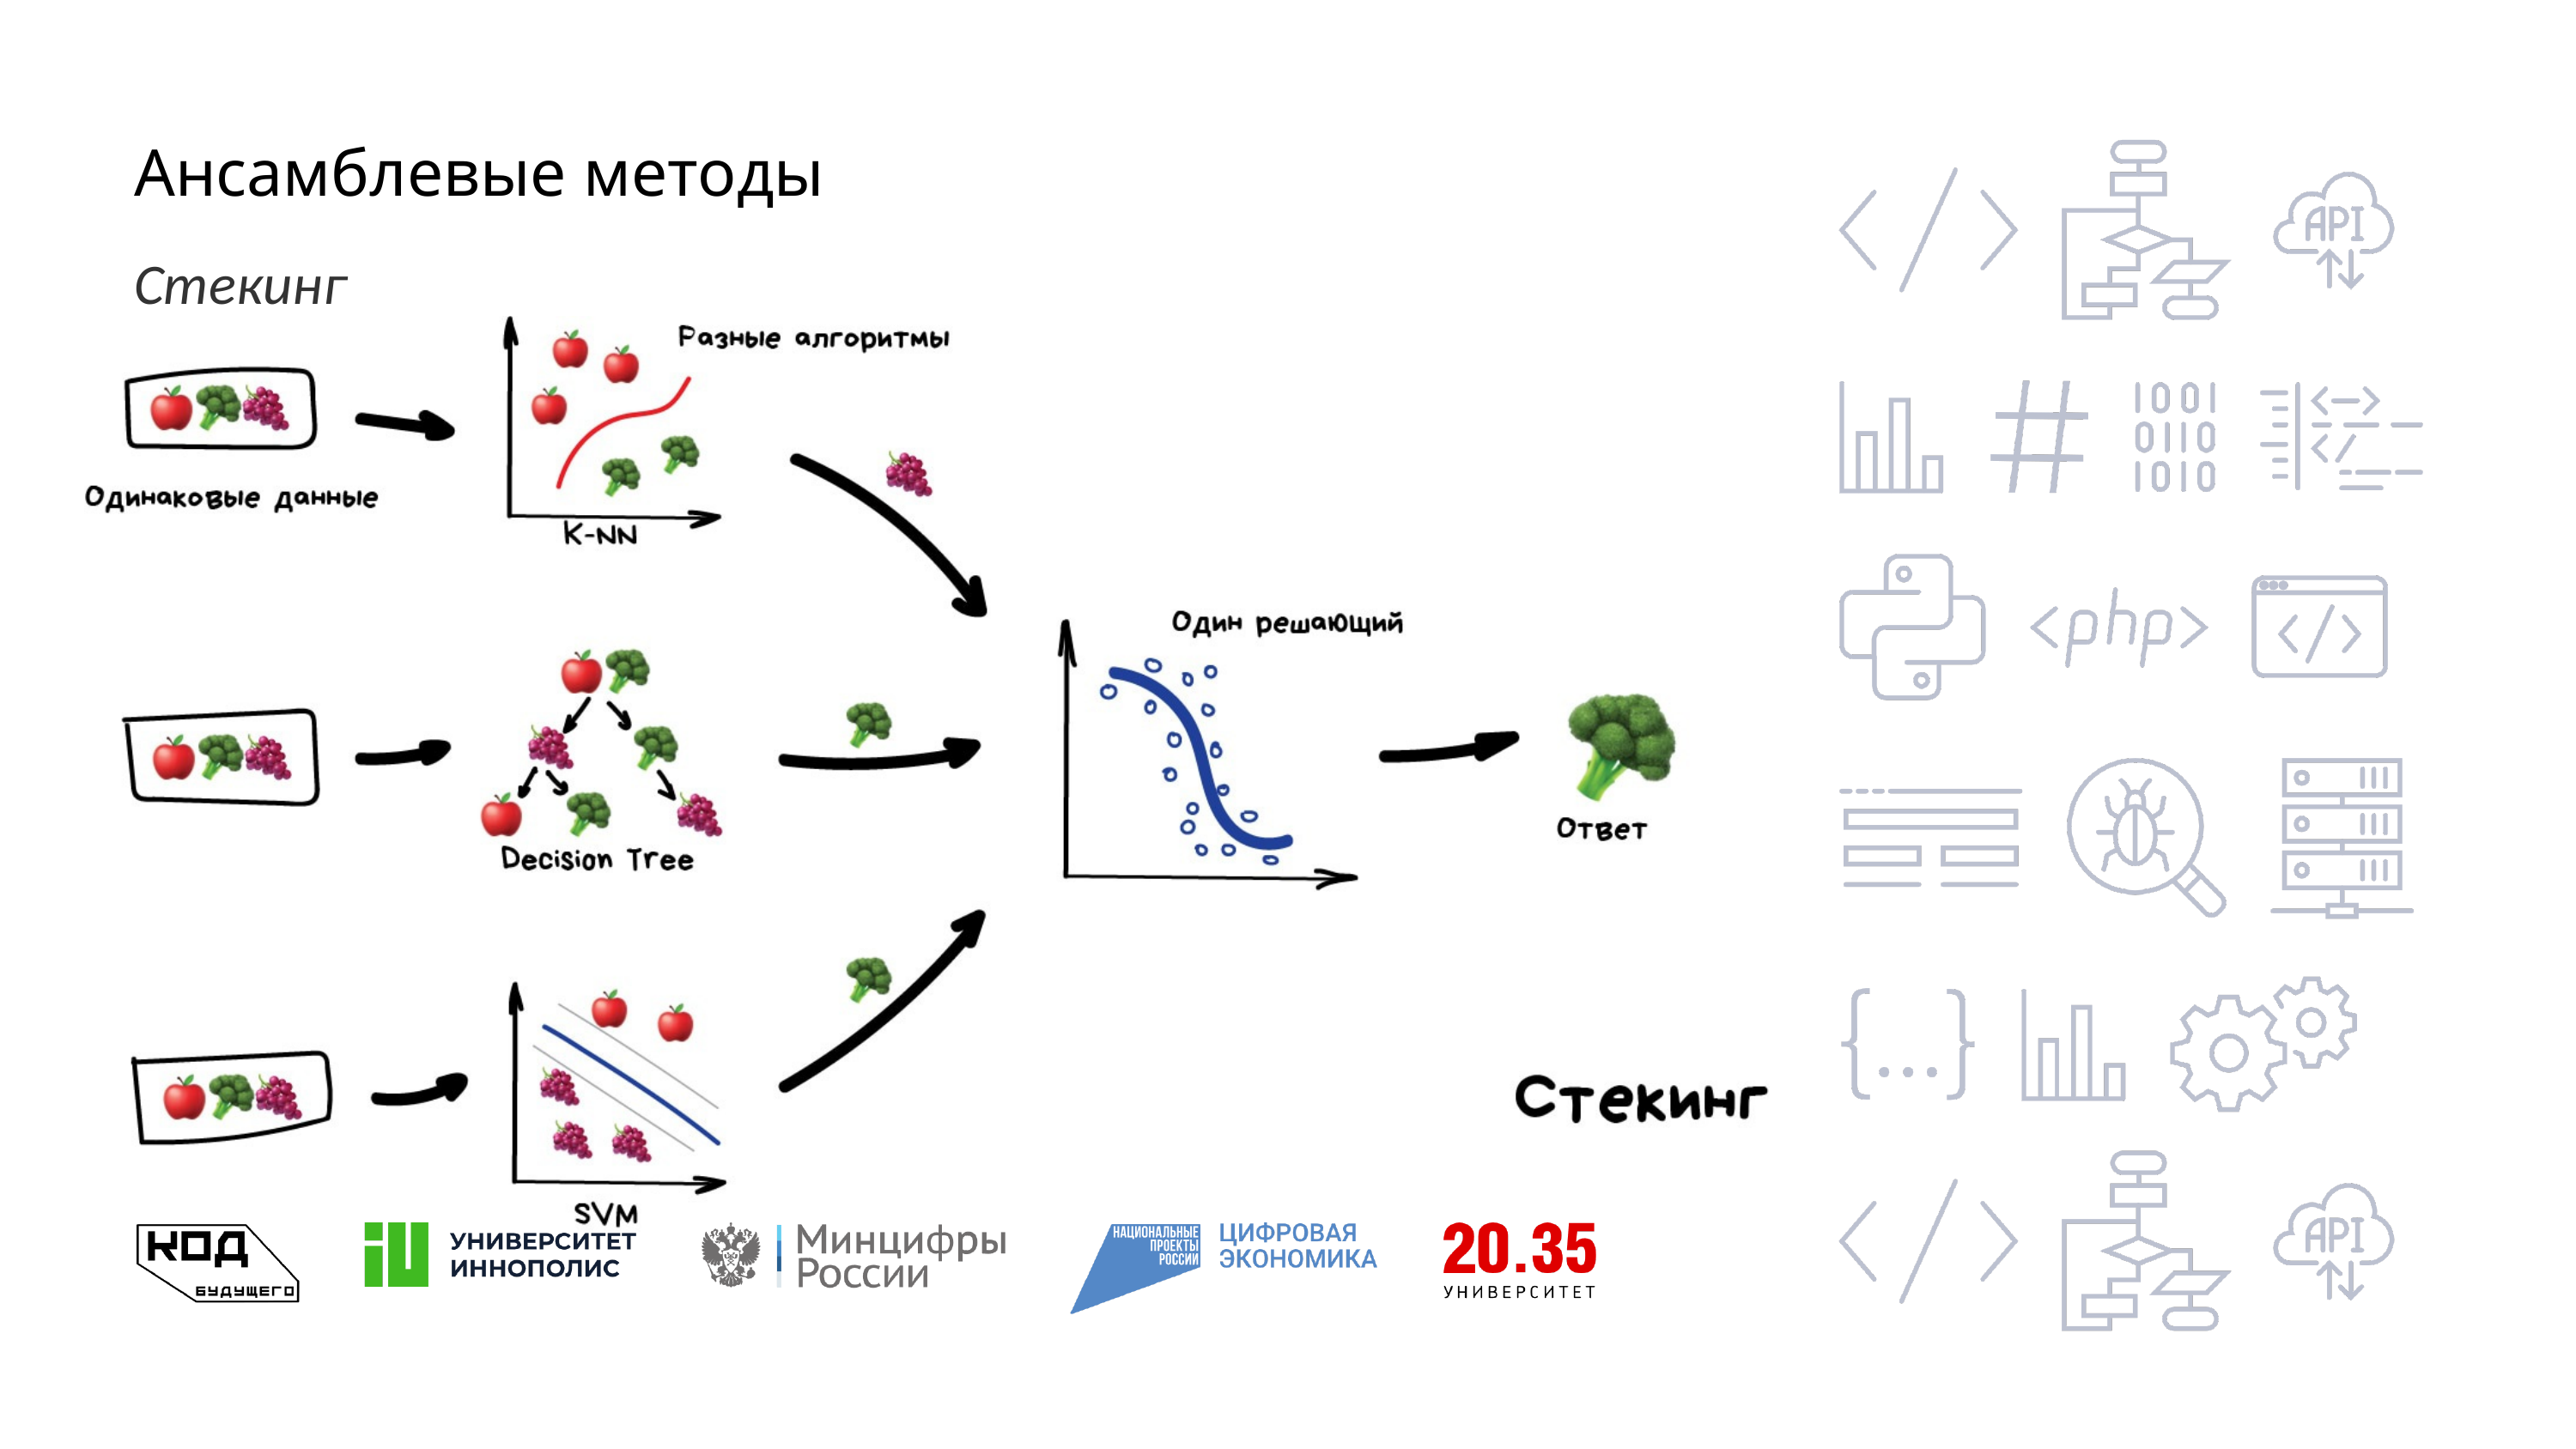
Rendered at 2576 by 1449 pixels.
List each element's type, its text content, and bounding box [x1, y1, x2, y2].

picture [1838, 139, 2424, 1331]
picture [84, 316, 1770, 1314]
text_box Стекинг [134, 260, 1397, 316]
text_box Ансамблевые методы [134, 142, 1702, 209]
